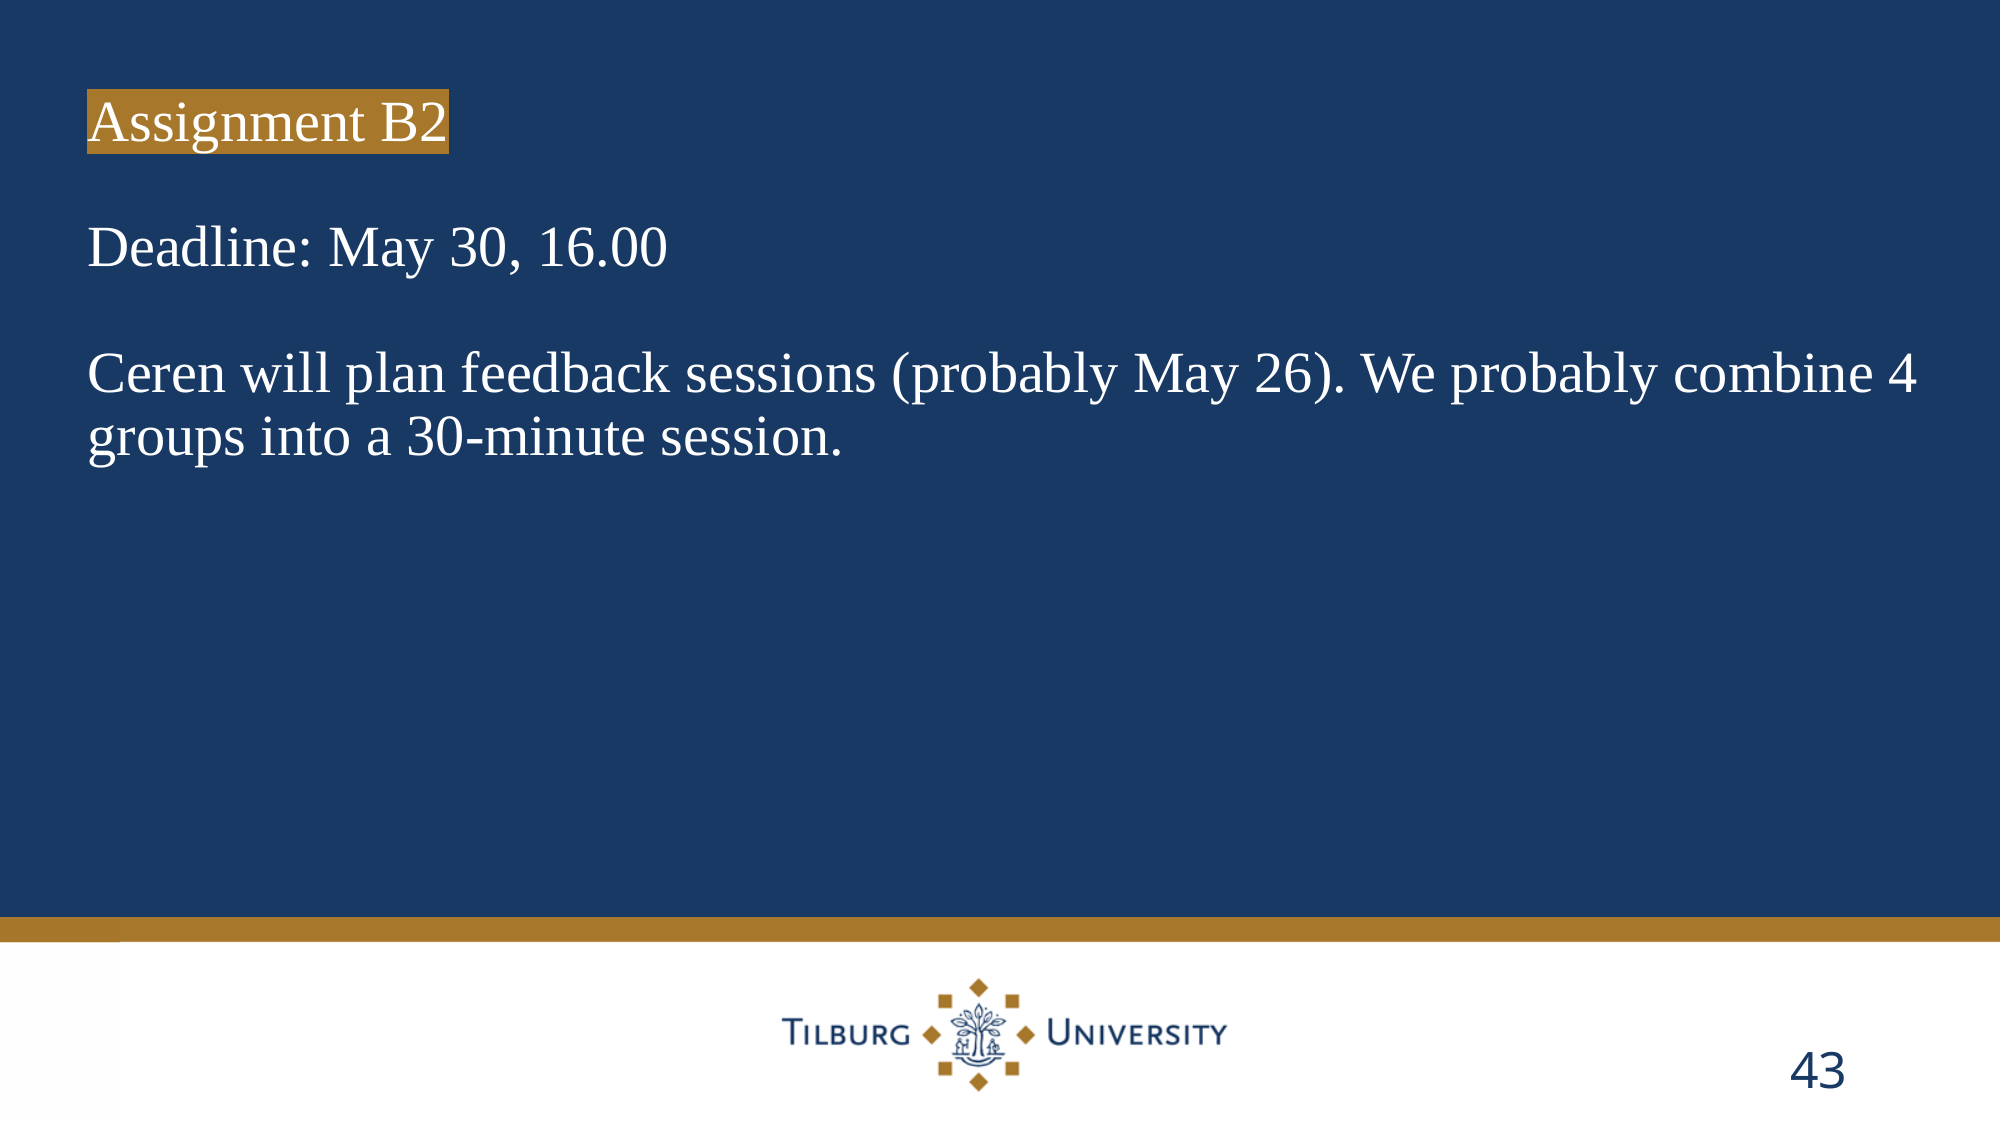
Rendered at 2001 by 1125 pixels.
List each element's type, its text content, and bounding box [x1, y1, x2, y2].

slide_number 43 [1412, 1042, 1863, 1103]
title Assignment B2 Deadline: May 30, 16.00 Ceren will plan feedback sessions (probably May 26). We probably combine 4 groups into a 30-minute session. [72, 399, 2000, 482]
picture [0, 916, 2000, 1125]
